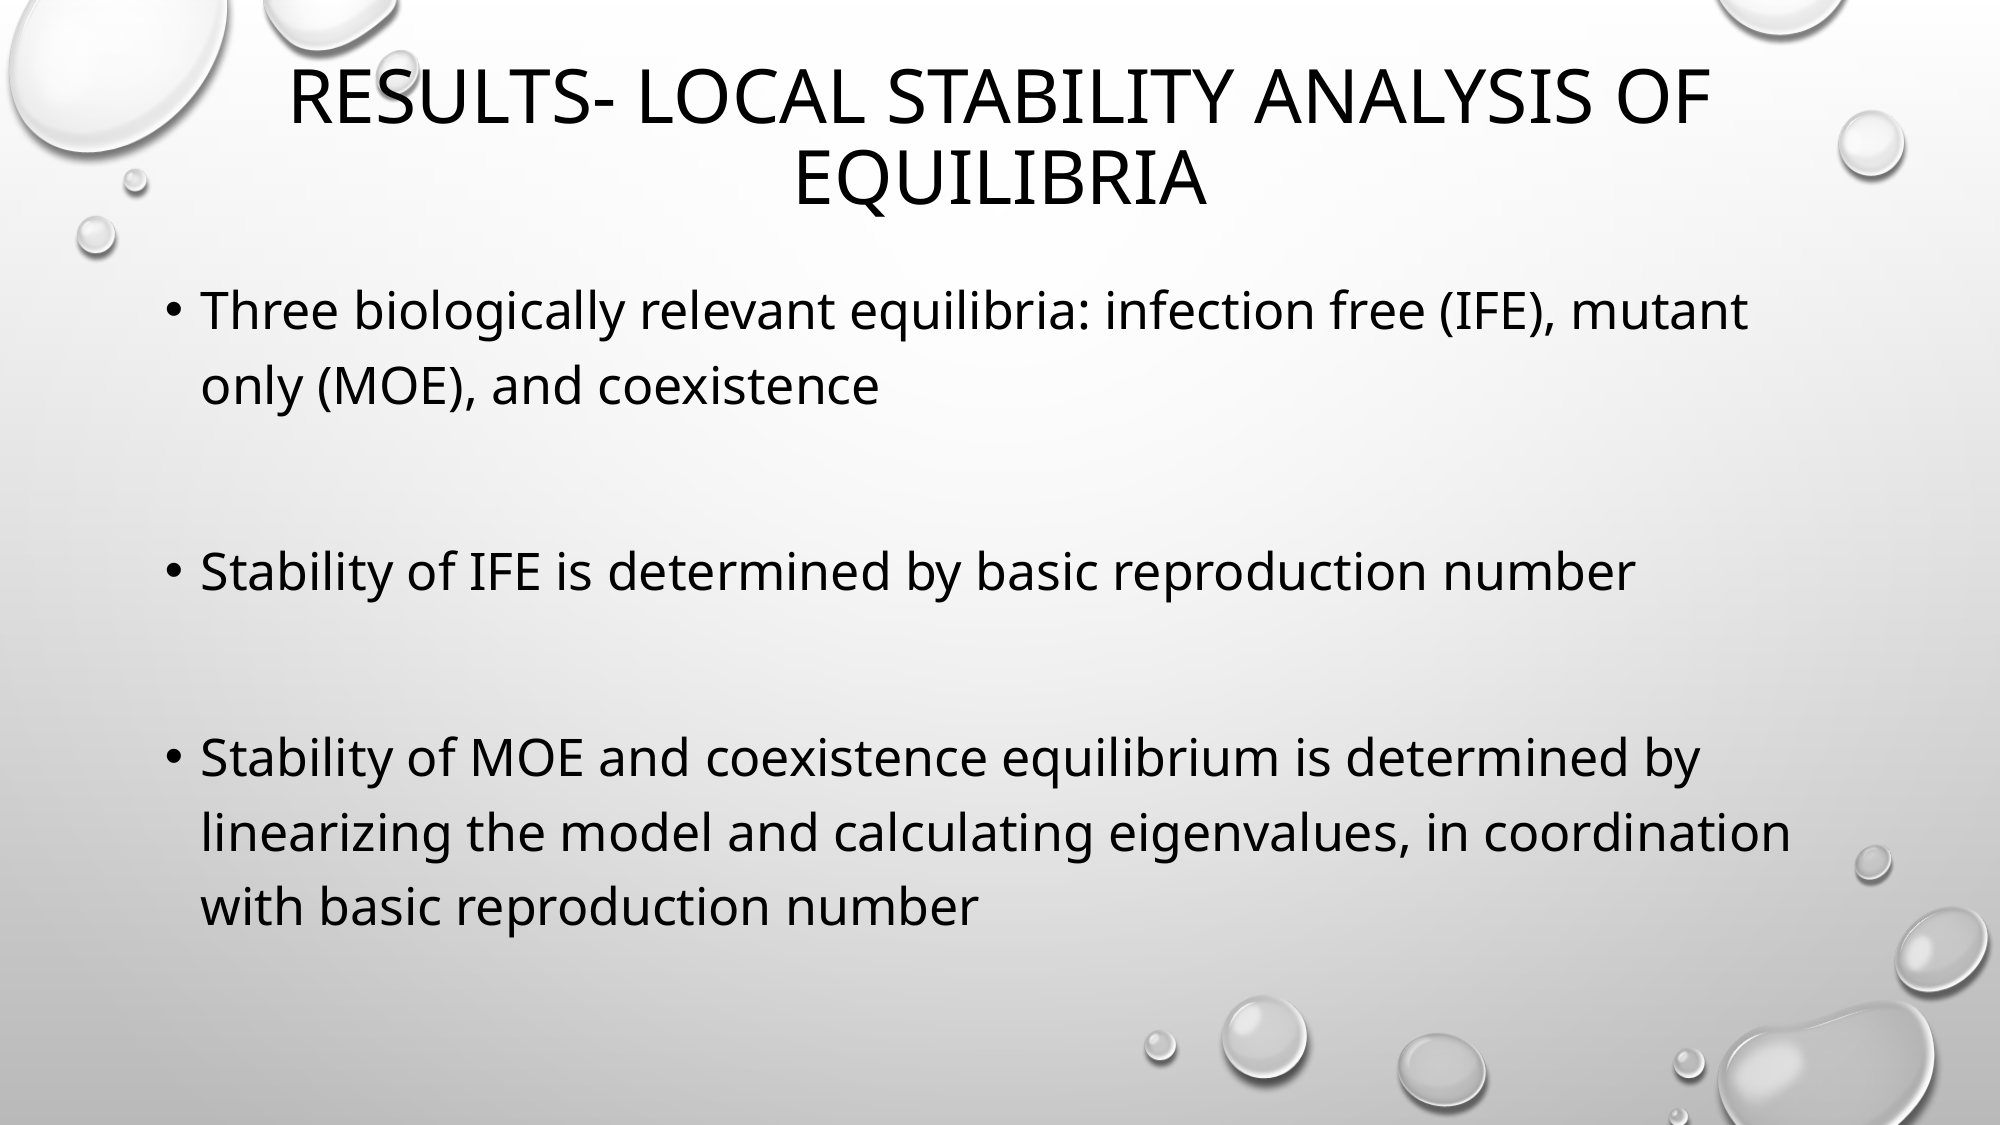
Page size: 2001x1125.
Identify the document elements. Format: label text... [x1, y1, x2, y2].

list Three biologically relevant equilibria: infection free (IFE), mutant only (MOE), and coexistence Stability of IFE is determined by basic reproduction number Stability of MOE and coexistence equilibrium is determined by linearizing the model and calculating eigenvalues, in coordination with basic reproduction number [149, 257, 1851, 944]
picture [0, 0, 2000, 1125]
title Results- local stability analysis of equilibria [149, 42, 1851, 237]
